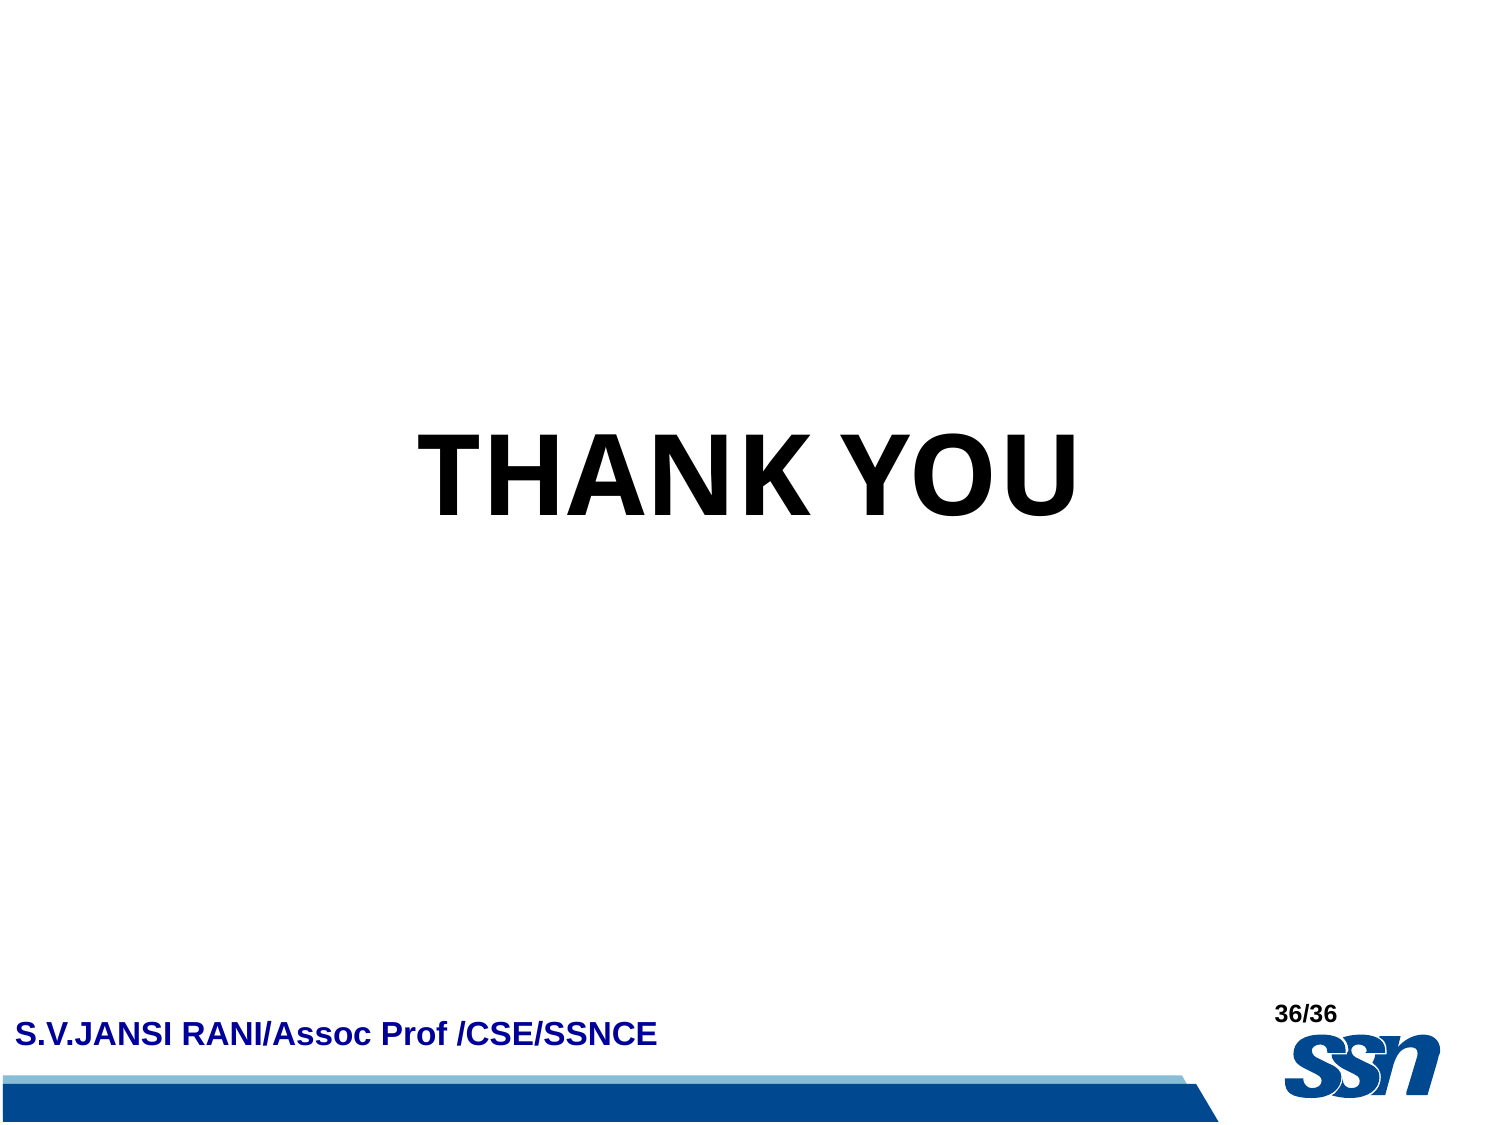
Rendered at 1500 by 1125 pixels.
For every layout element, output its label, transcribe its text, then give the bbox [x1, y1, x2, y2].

title THANK YOU [112, 349, 1388, 591]
